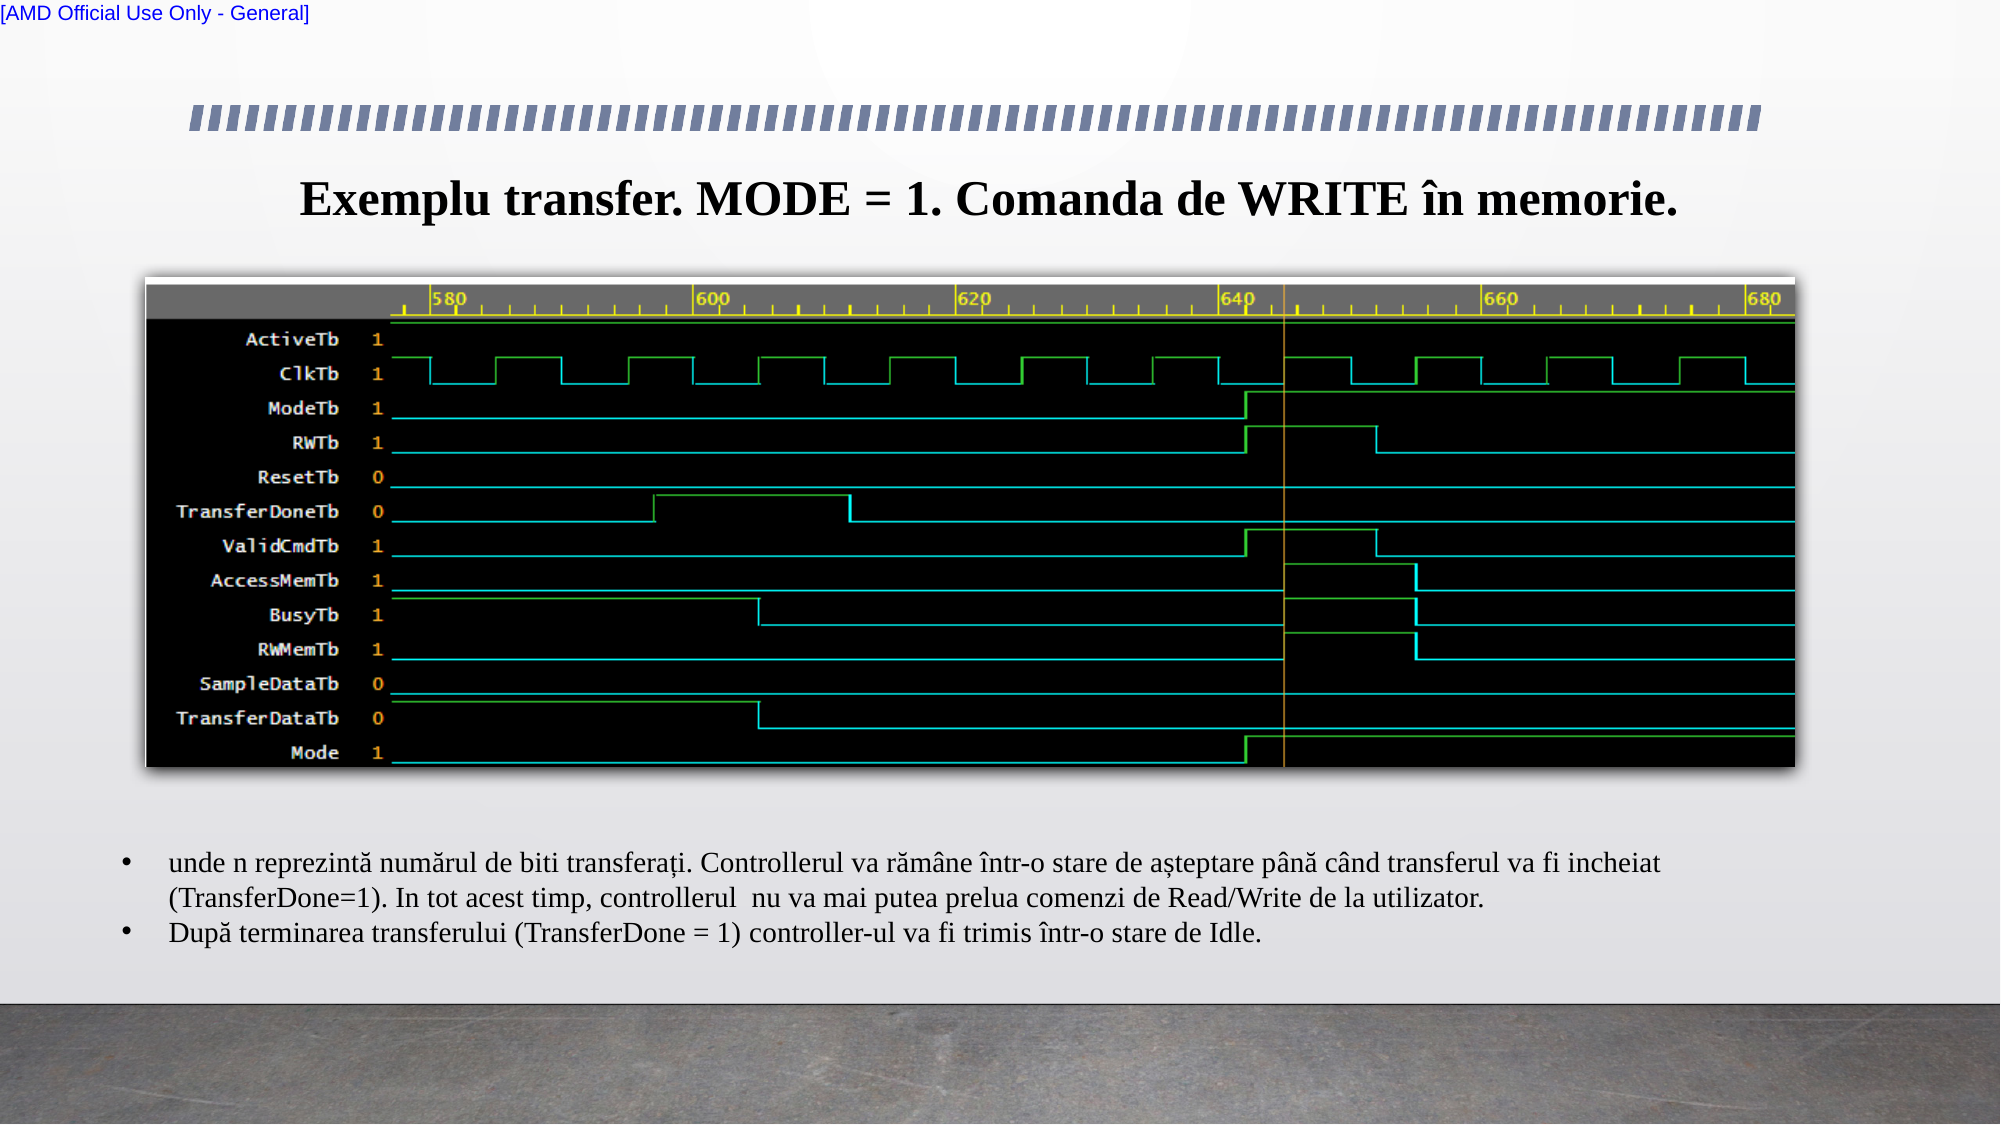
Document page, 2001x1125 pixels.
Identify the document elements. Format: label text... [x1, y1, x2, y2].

text_box unde n reprezintă numărul de biti transferați. Controllerul va rămâne într-o stare de așteptare până când transferul va fi incheiat (TransferDone=1). In tot acest timp, controllerul nu va mai putea prelua comenzi de Read/Write de la utilizator. După terminarea transferului (TransferDone = 1) controller-ul va fi trimis într-o stare de Idle. [106, 835, 1894, 991]
picture [0, 1004, 2000, 1124]
picture [145, 277, 1795, 768]
text_box Exemplu transfer. MODE = 1. Comanda de WRITE în memorie. [284, 157, 1745, 233]
